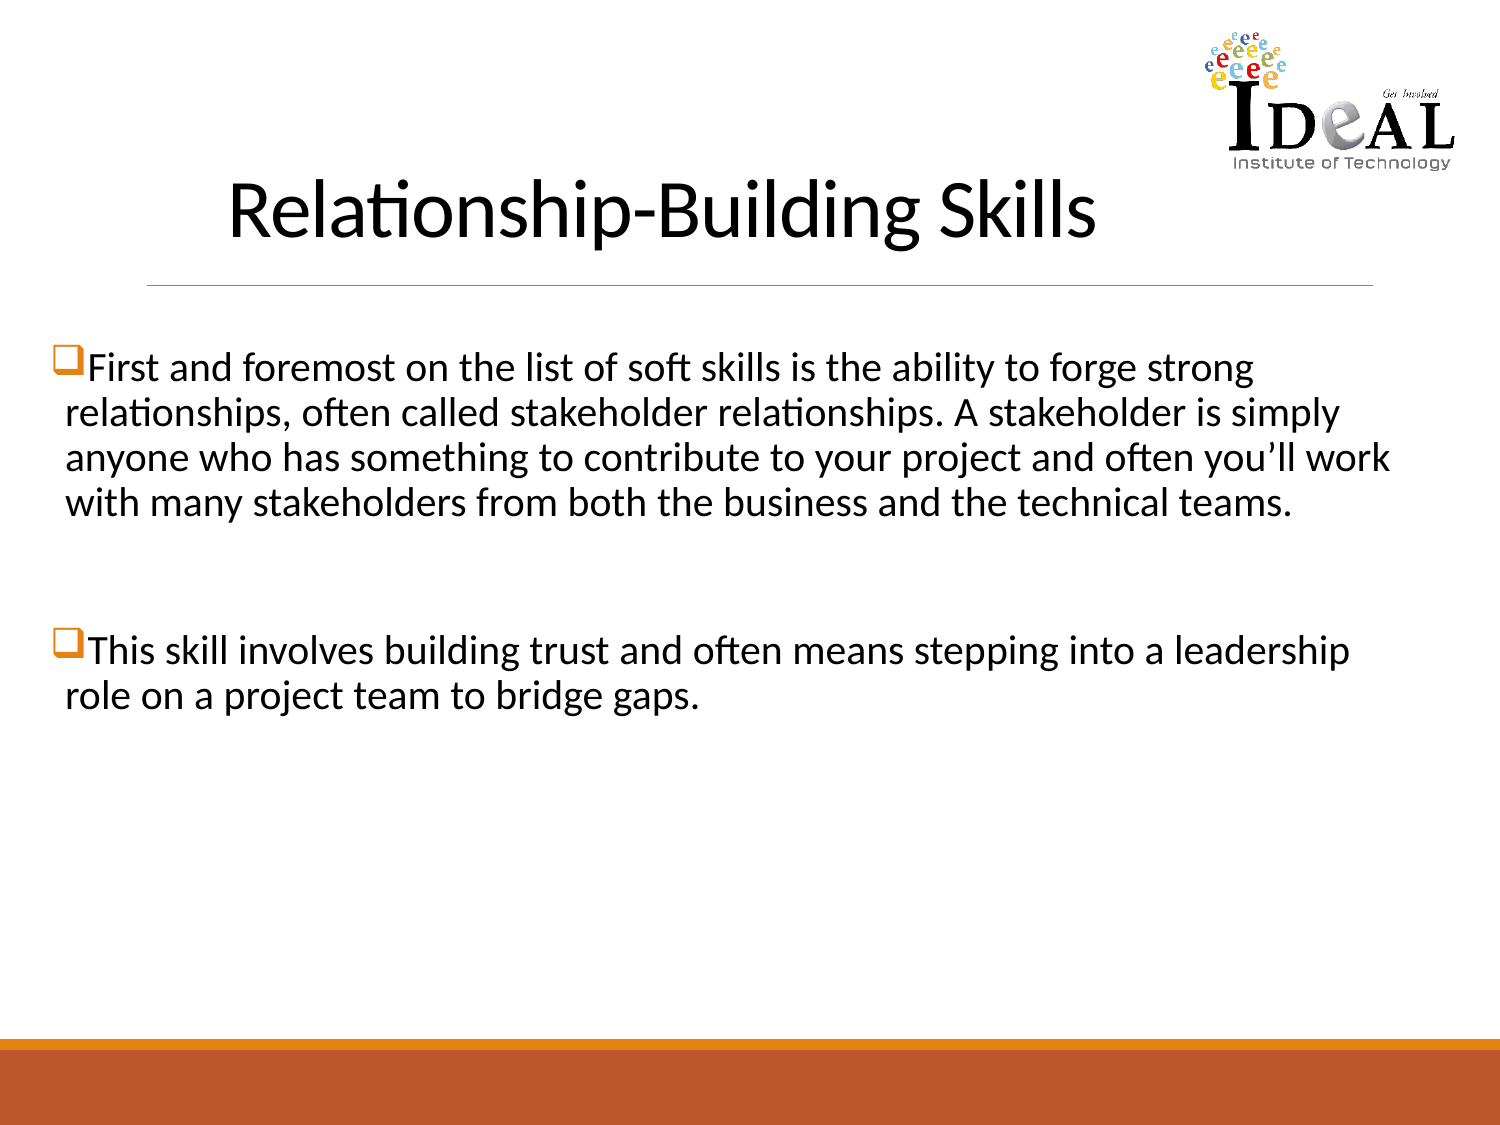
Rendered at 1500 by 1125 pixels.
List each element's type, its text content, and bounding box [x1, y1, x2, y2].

list First and foremost on the list of soft skills is the ability to forge strong relationships, often called stakeholder relationships. A stakeholder is simply anyone who has something to contribute to your project and often you’ll work with many stakeholders from both the business and the technical teams. This skill involves building trust and often means stepping into a leadership role on a project team to bridge gaps. [50, 337, 1425, 988]
title Relationship-Building Skills [212, 45, 1425, 337]
picture [1199, 25, 1463, 176]
